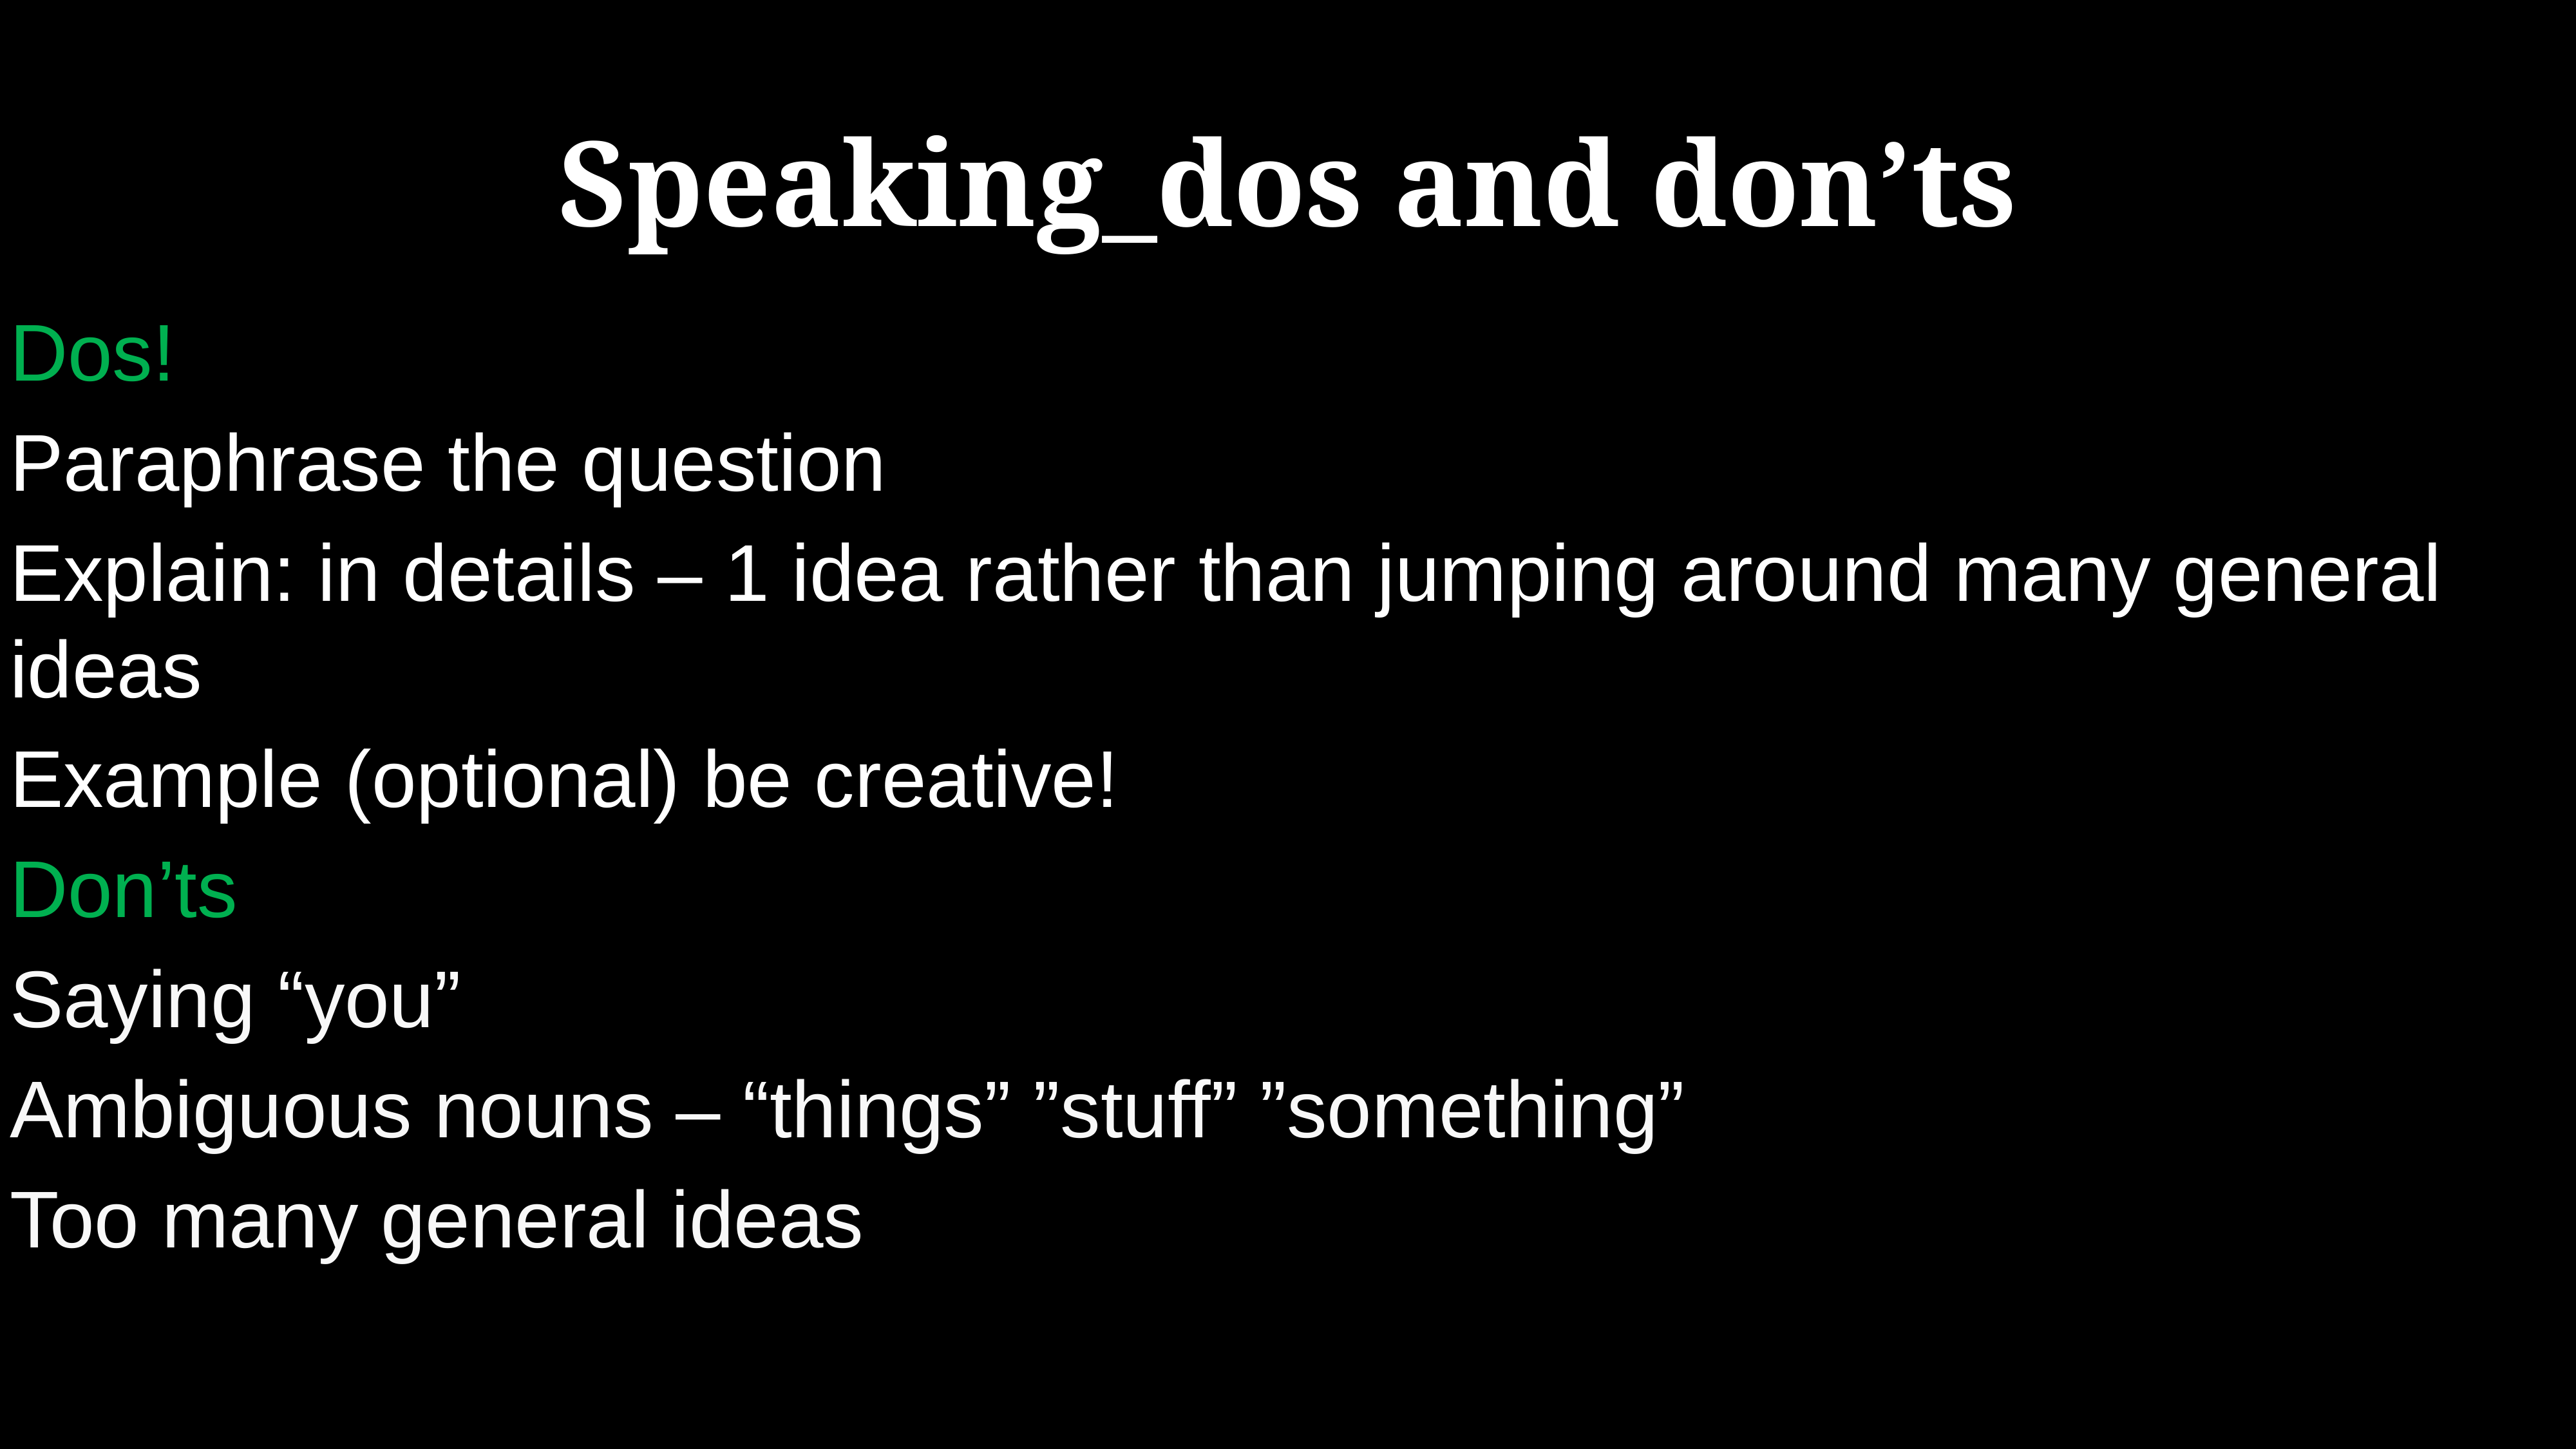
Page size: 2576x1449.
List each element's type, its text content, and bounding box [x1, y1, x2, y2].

title Speaking_dos and don’ts [205, 19, 2371, 290]
list Dos! Paraphrase the question Explain: in details – 1 idea rather than jumping around many general ideas Example (optional) be creative! Don’ts Saying “you” Ambiguous nouns – “things” ”stuff” ”something” Too many general ideas [0, 290, 2576, 1402]
